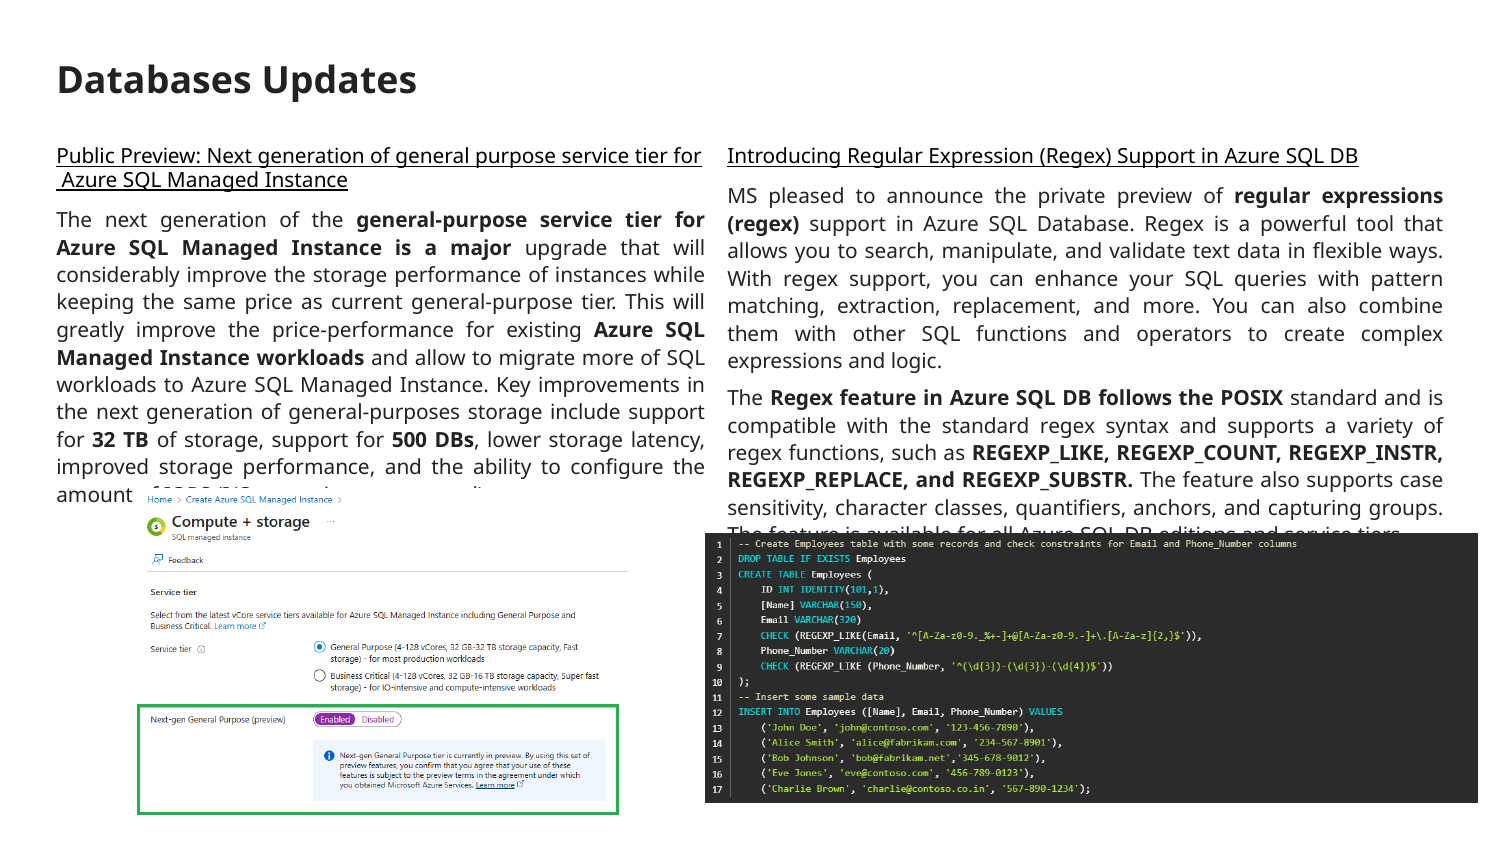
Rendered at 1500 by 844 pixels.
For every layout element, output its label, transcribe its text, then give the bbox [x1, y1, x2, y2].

title Databases Updates [56, 56, 1444, 113]
list Public Preview: Next generation of general purpose service tier for Azure SQL Managed Instance The next generation of the general-purpose service tier for Azure SQL Managed Instance is a major upgrade that will considerably improve the storage performance of instances while keeping the same price as current general-purpose tier. This will greatly improve the price-performance for existing Azure SQL Managed Instance workloads and allow to migrate more of SQL workloads to Azure SQL Managed Instance. Key improvements in the next generation of general-purposes storage include support for 32 TB of storage, support for 500 DBs, lower storage latency, improved storage performance, and the ability to configure the amount of IOPS (I/O operations per second). [56, 140, 706, 489]
picture [134, 488, 628, 818]
picture [704, 533, 1478, 803]
list Introducing Regular Expression (Regex) Support in Azure SQL DB MS pleased to announce the private preview of regular expressions (regex) support in Azure SQL Database. Regex is a powerful tool that allows you to search, manipulate, and validate text data in flexible ways. With regex support, you can enhance your SQL queries with pattern matching, extraction, replacement, and more. You can also combine them with other SQL functions and operators to create complex expressions and logic. The Regex feature in Azure SQL DB follows the POSIX standard and is compatible with the standard regex syntax and supports a variety of regex functions, such as REGEXP_LIKE, REGEXP_COUNT, REGEXP_INSTR, REGEXP_REPLACE, and REGEXP_SUBSTR. The feature also supports case sensitivity, character classes, quantifiers, anchors, and capturing groups. The feature is available for all Azure SQL DB editions and service tiers. [727, 140, 1444, 515]
